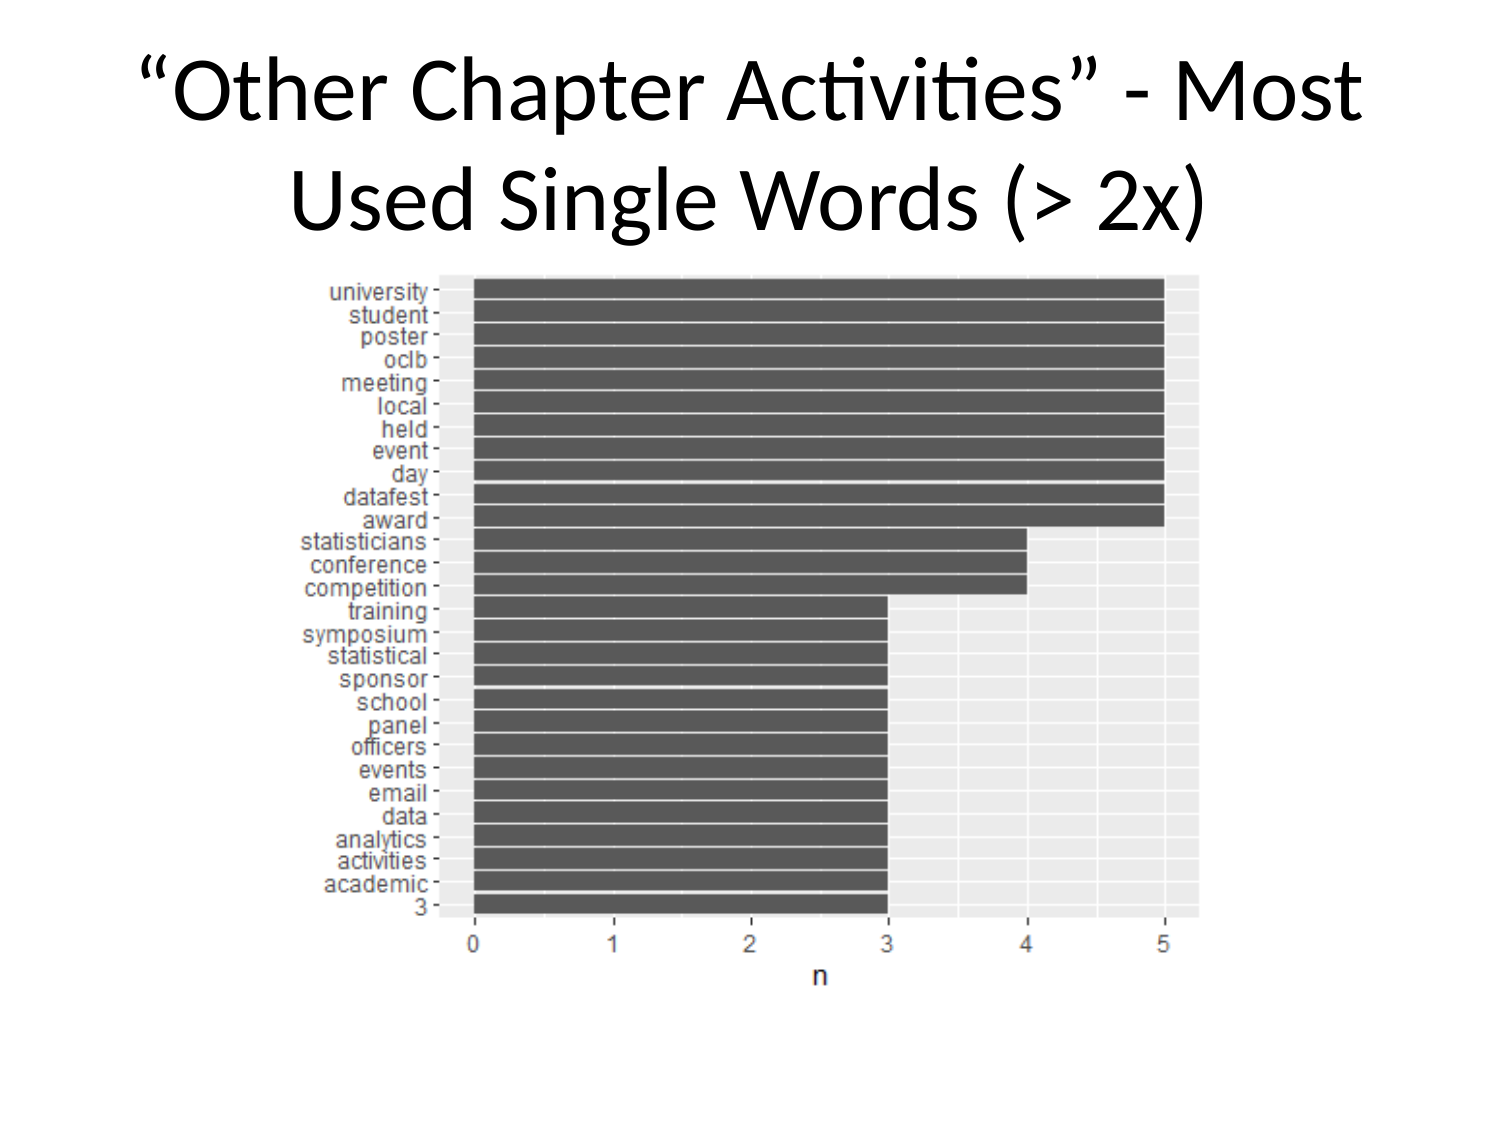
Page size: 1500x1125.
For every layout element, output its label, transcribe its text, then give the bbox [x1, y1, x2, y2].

picture [287, 262, 1215, 1005]
title “Other Chapter Activities” - Most Used Single Words (> 2x) [75, 45, 1425, 233]
